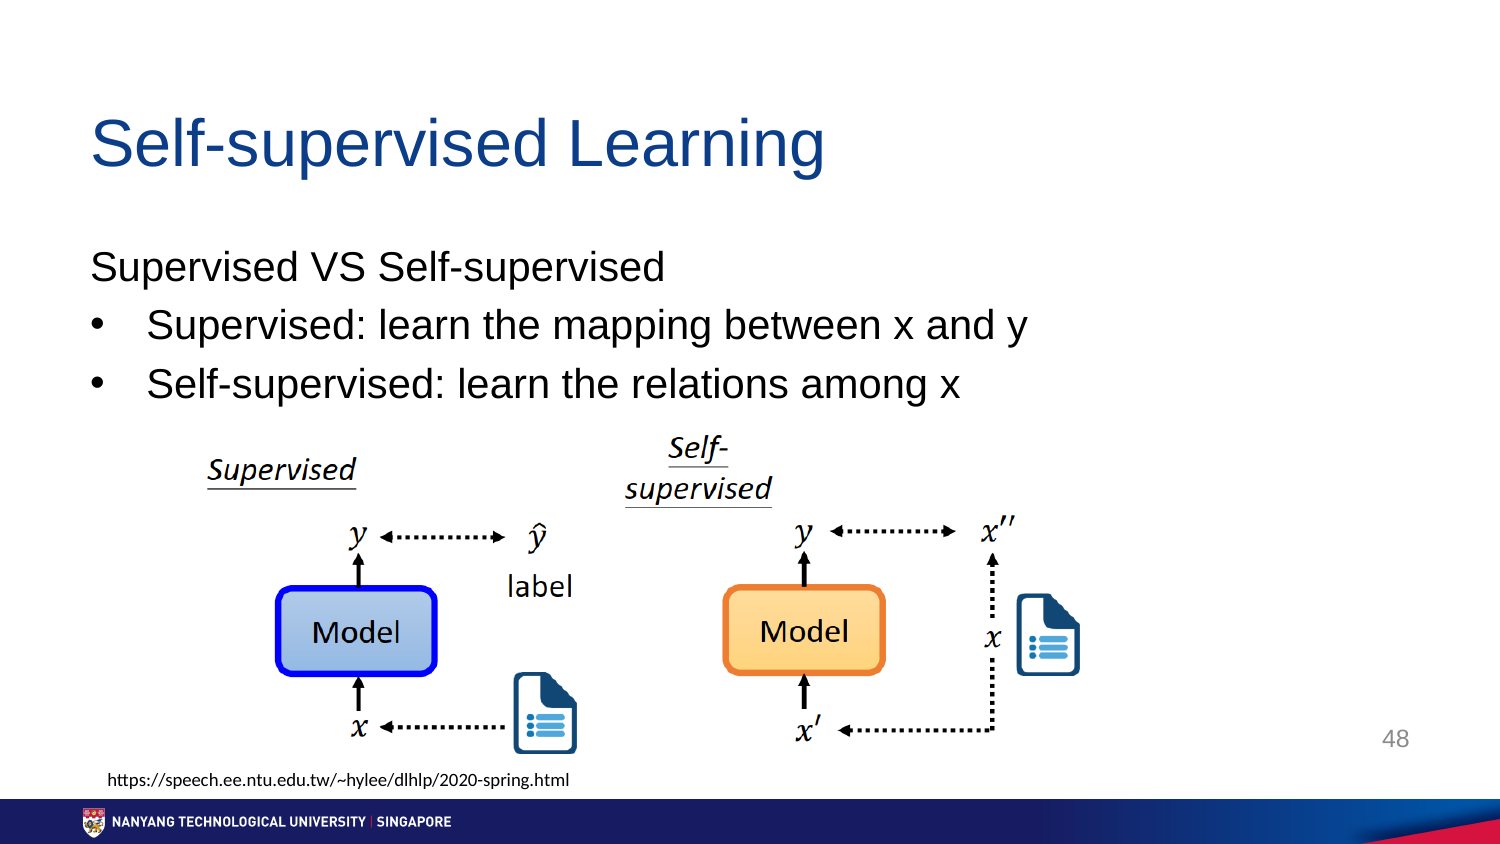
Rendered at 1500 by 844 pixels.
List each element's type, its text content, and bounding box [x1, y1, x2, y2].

title Self-supervised Learning [75, 69, 1425, 210]
slide_number 48 [1124, 715, 1425, 761]
list Supervised VS Self-supervised Supervised: learn the mapping between x and y Self-supervised: learn the relations among x [75, 232, 1360, 710]
picture [0, 799, 1500, 844]
picture [192, 416, 1120, 772]
text_box https://speech.ee.ntu.edu.tw/~hylee/dlhlp/2020-spring.html [92, 760, 585, 798]
